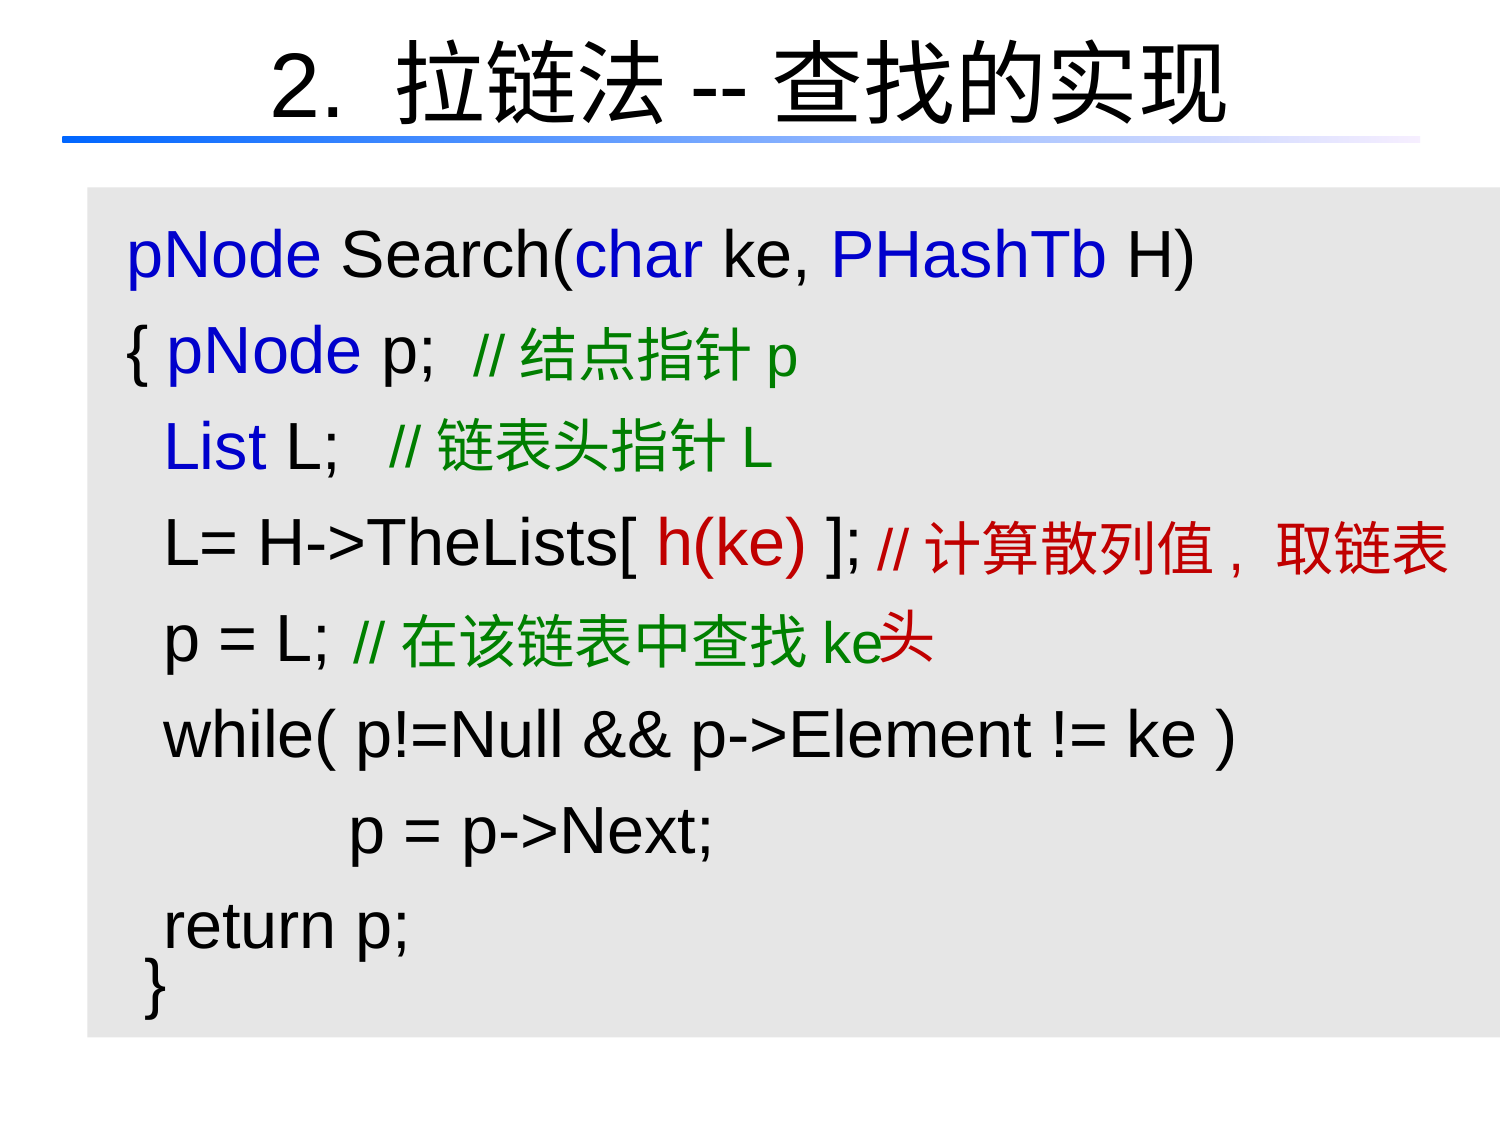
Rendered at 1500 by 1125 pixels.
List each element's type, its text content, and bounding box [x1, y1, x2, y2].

text_box //在该链表中查找ke [339, 580, 899, 683]
text_box //结点指针p [458, 293, 913, 383]
text_box //链表头指针L [375, 383, 938, 487]
text_box pNode Search(char ke, PHashTb H) { pNode p; List L; L= H->TheLists[ h(ke) ]; p = L; while( p!=Null && p->Element != ke ) p = p->Next; return p; } [87, 187, 1500, 1038]
title 2. 拉链法--查找的实现 [74, 0, 1426, 176]
text_box [62, 136, 1421, 143]
text_box //计算散列值, 取链表头 [862, 487, 1500, 678]
